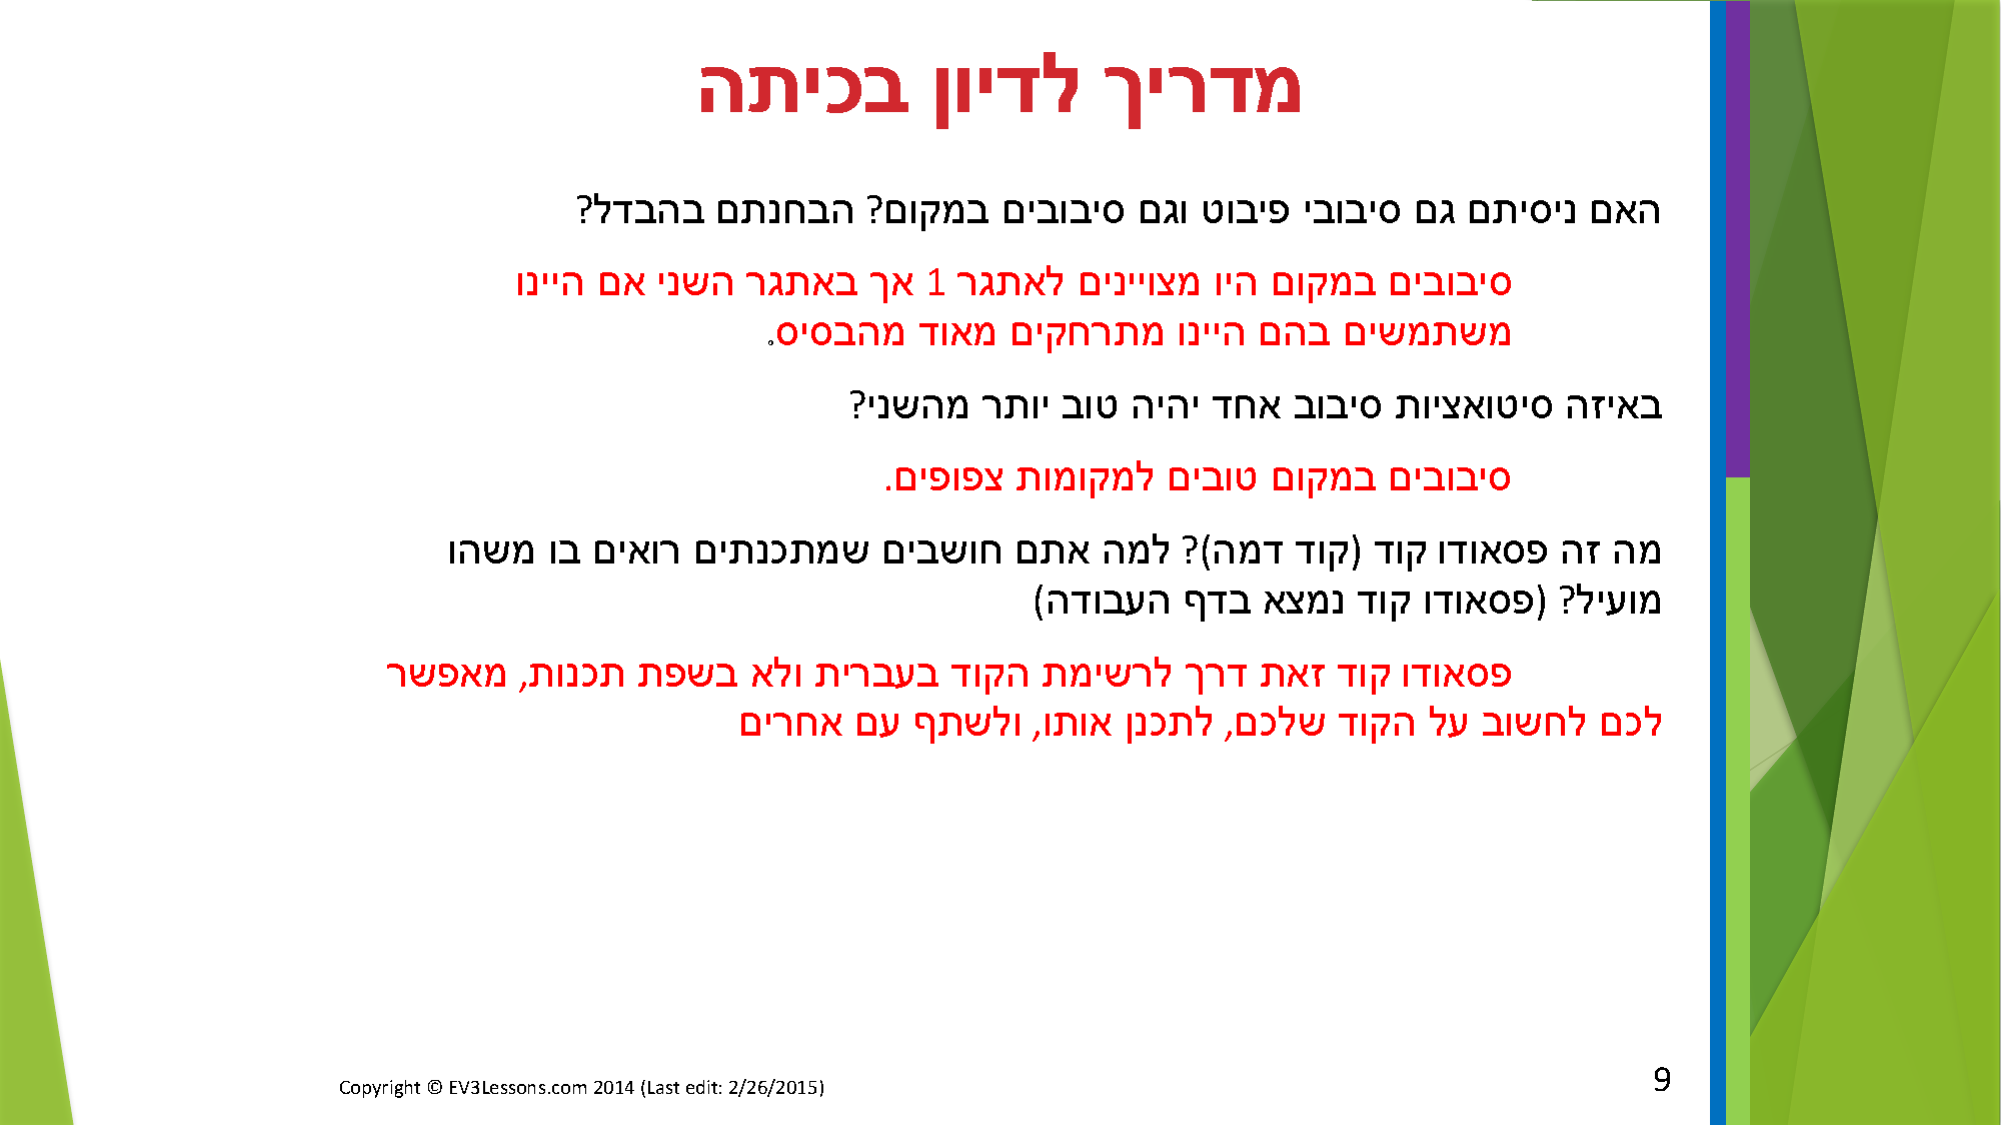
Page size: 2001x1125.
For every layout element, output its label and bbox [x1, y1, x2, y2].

picture [249, 0, 1751, 1125]
